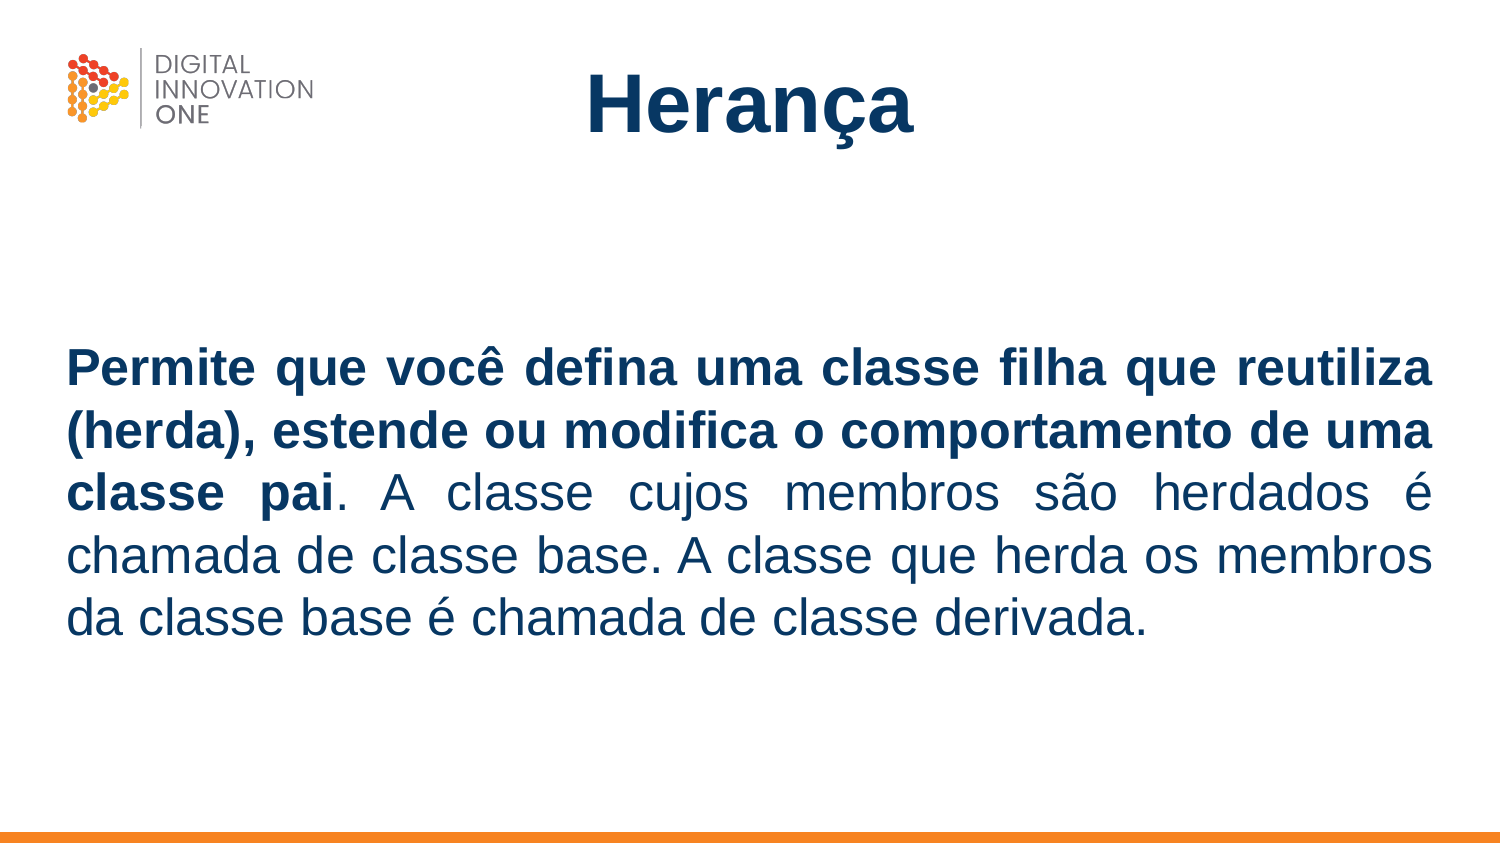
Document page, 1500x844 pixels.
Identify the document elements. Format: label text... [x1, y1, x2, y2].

text_box [0, 832, 1500, 843]
subtitle Herança [51, 50, 1449, 148]
subtitle Permite que você defina uma classe filha que reutiliza (herda), estende ou modifica o comportamento de uma classe pai. A classe cujos membros são herdados é chamada de classe base. A classe que herda os membros da classe base é chamada de classe derivada. [51, 196, 1449, 784]
picture [50, 39, 331, 138]
